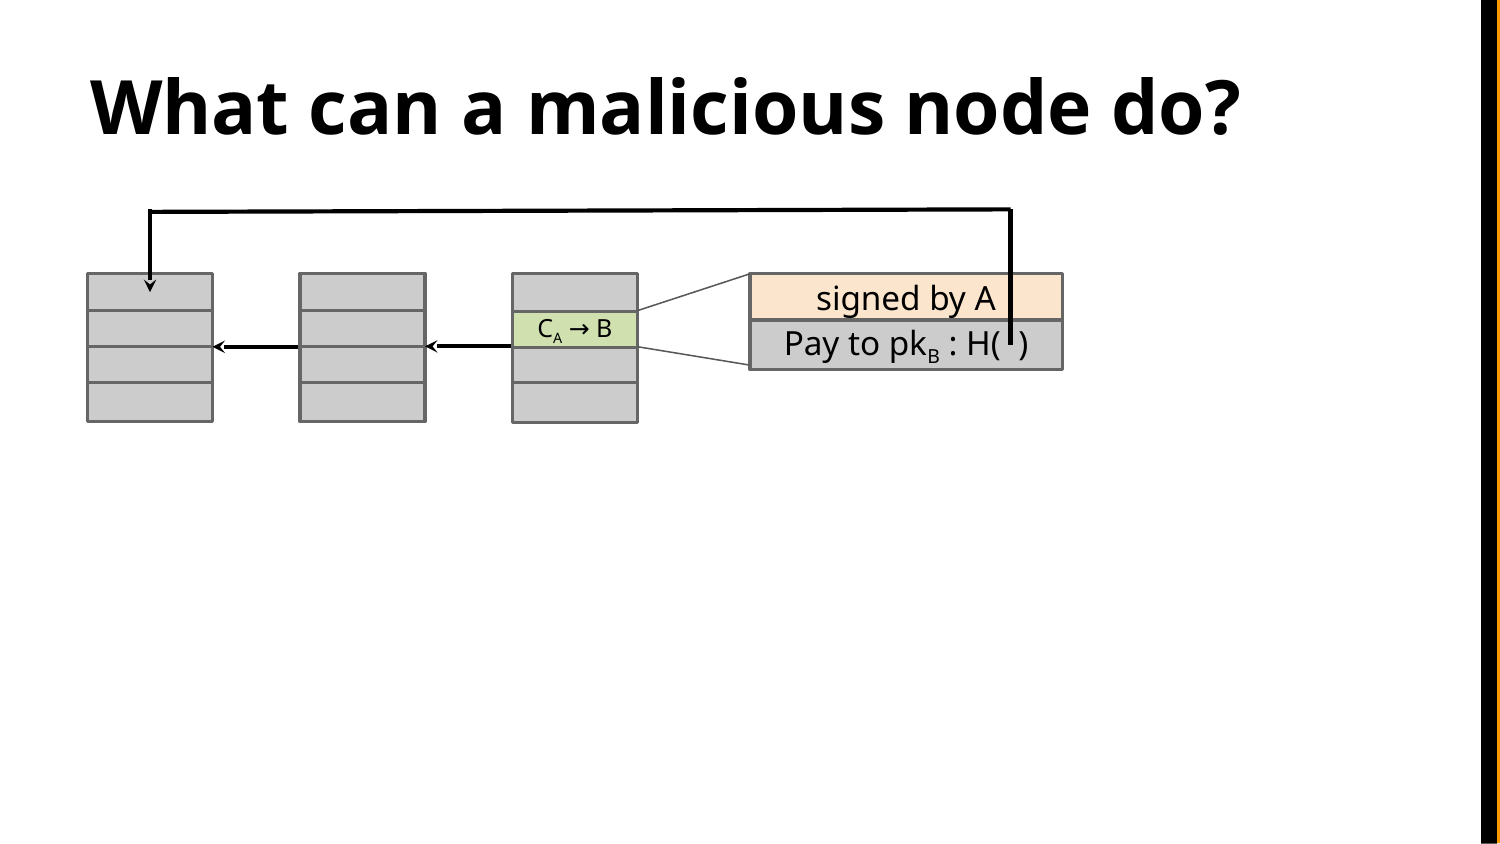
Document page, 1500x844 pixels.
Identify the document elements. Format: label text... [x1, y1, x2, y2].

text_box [749, 273, 1063, 370]
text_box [87, 272, 213, 423]
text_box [299, 272, 426, 422]
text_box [151, 209, 1010, 213]
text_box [637, 346, 751, 366]
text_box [512, 273, 638, 423]
title What can a malicious node do? [74, 33, 1426, 175]
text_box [637, 273, 751, 311]
